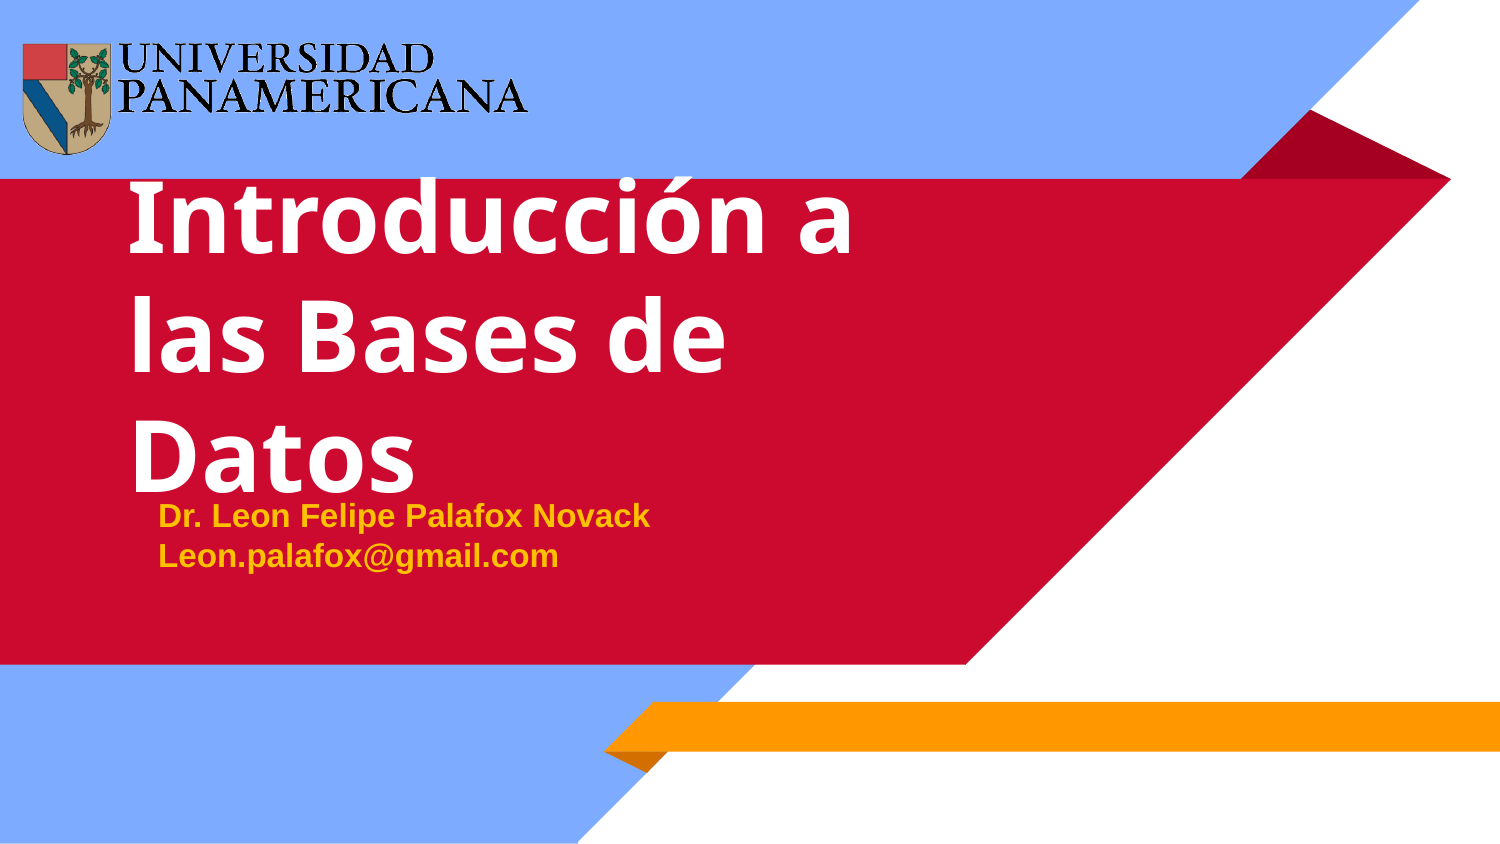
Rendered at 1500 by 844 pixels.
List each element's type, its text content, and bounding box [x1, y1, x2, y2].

picture [0, 22, 547, 180]
text_box Dr. Leon Felipe Palafox Novack Leon.palafox@gmail.com [143, 487, 742, 582]
title Introducción a las Bases de Datos [112, 178, 994, 488]
